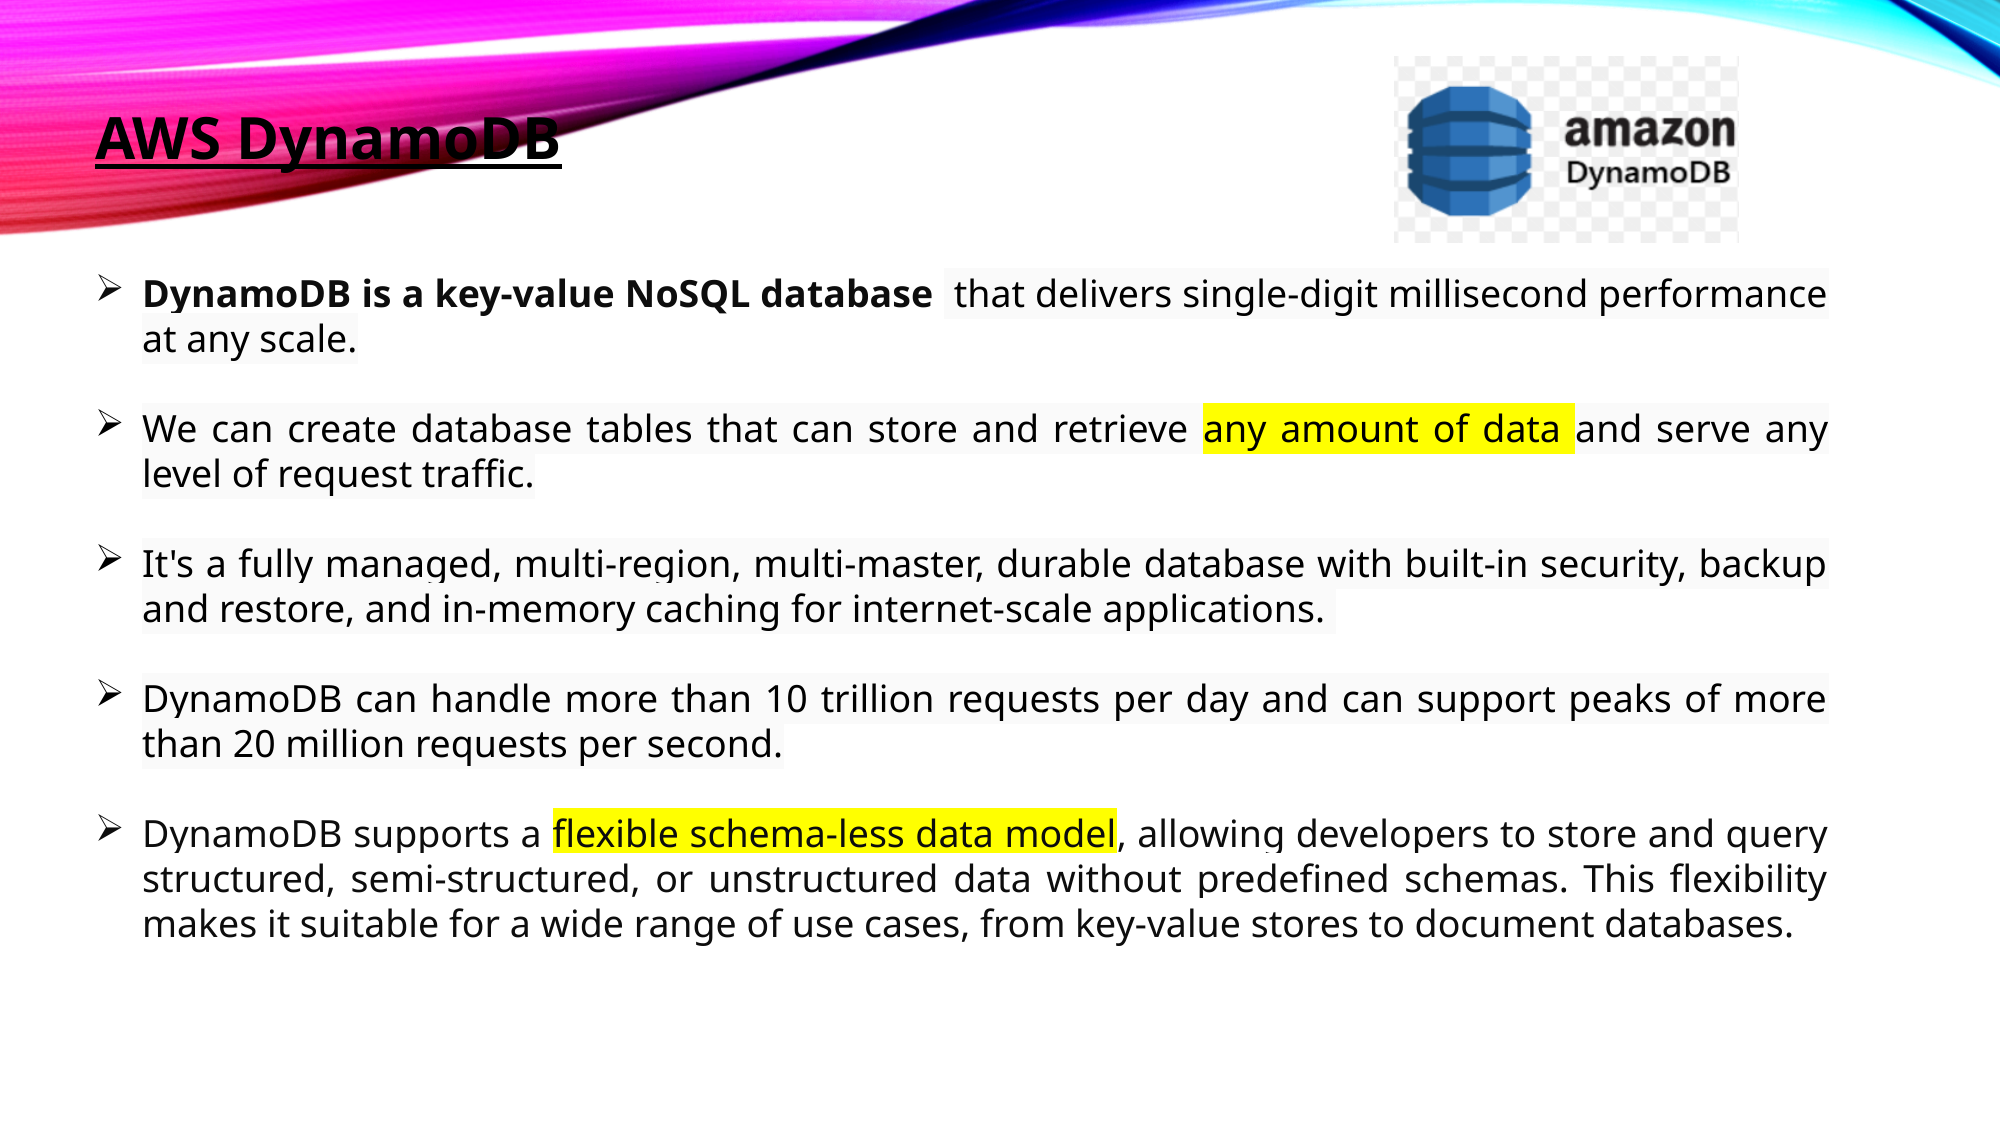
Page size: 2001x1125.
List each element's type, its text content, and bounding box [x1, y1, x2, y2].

picture [1890, 0, 2000, 75]
text_box DynamoDB is a key-value NoSQL database that delivers single-digit millisecond performance at any scale. We can create database tables that can store and retrieve any amount of data and serve any level of request traffic. It's a fully managed, multi-region, multi-master, durable database with built-in security, backup and restore, and in-memory caching for internet-scale applications. DynamoDB can handle more than 10 trillion requests per day and can support peaks of more than 20 million requests per second. DynamoDB supports a flexible schema-less data model, allowing developers to store and query structured, semi-structured, or unstructured data without predefined schemas. This flexibility makes it suitable for a wide range of use cases, from key-value stores to document databases. [80, 262, 1844, 1043]
picture [0, 0, 2000, 243]
text_box AWS DynamoDB [80, 94, 1394, 179]
picture [1910, 0, 2000, 45]
